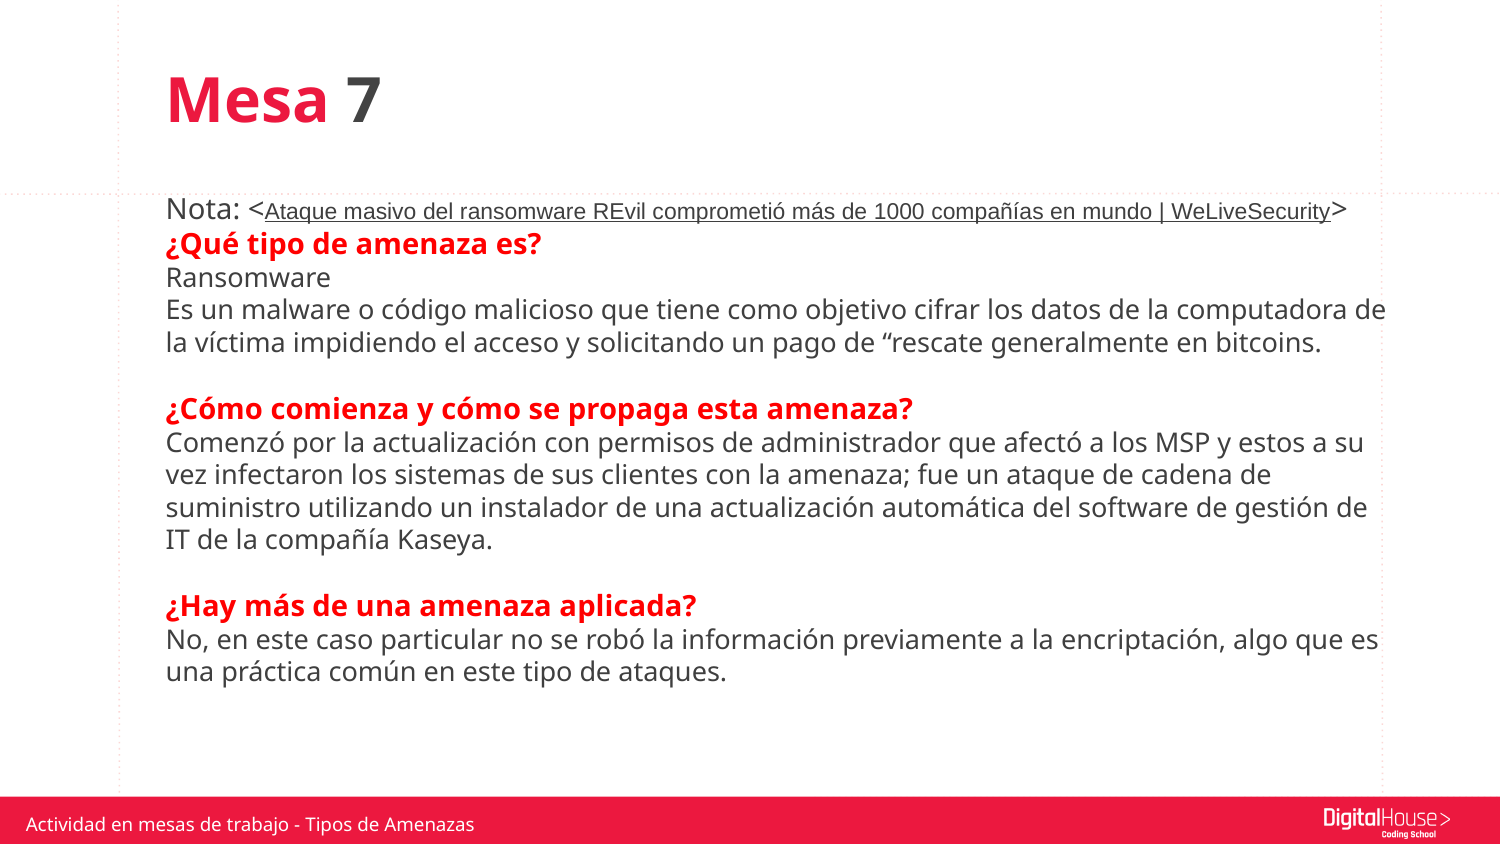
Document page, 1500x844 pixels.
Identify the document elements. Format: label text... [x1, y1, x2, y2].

text_box Mesa 7 [150, 53, 1123, 140]
picture [1324, 808, 1450, 839]
text_box Nota: <Ataque masivo del ransomware REvil comprometió más de 1000 compañías en mundo | WeLiveSecurity> ¿Qué tipo de amenaza es? Ransomware Es un malware o código malicioso que tiene como objetivo cifrar los datos de la computadora de la víctima impidiendo el acceso y solicitando un pago de “rescate generalmente en bitcoins. ¿Cómo comienza y cómo se propaga esta amenaza? Comenzó por la actualización con permisos de administrador que afectó a los MSP y estos a su vez infectaron los sistemas de sus clientes con la amenaza; fue un ataque de cadena de suministro utilizando un instalador de una actualización automática del software de gestión de IT de la compañía Kaseya. ¿Hay más de una amenaza aplicada? No, en este caso particular no se robó la información previamente a la encriptación, algo que es una práctica común en este tipo de ataques. [150, 140, 1403, 738]
